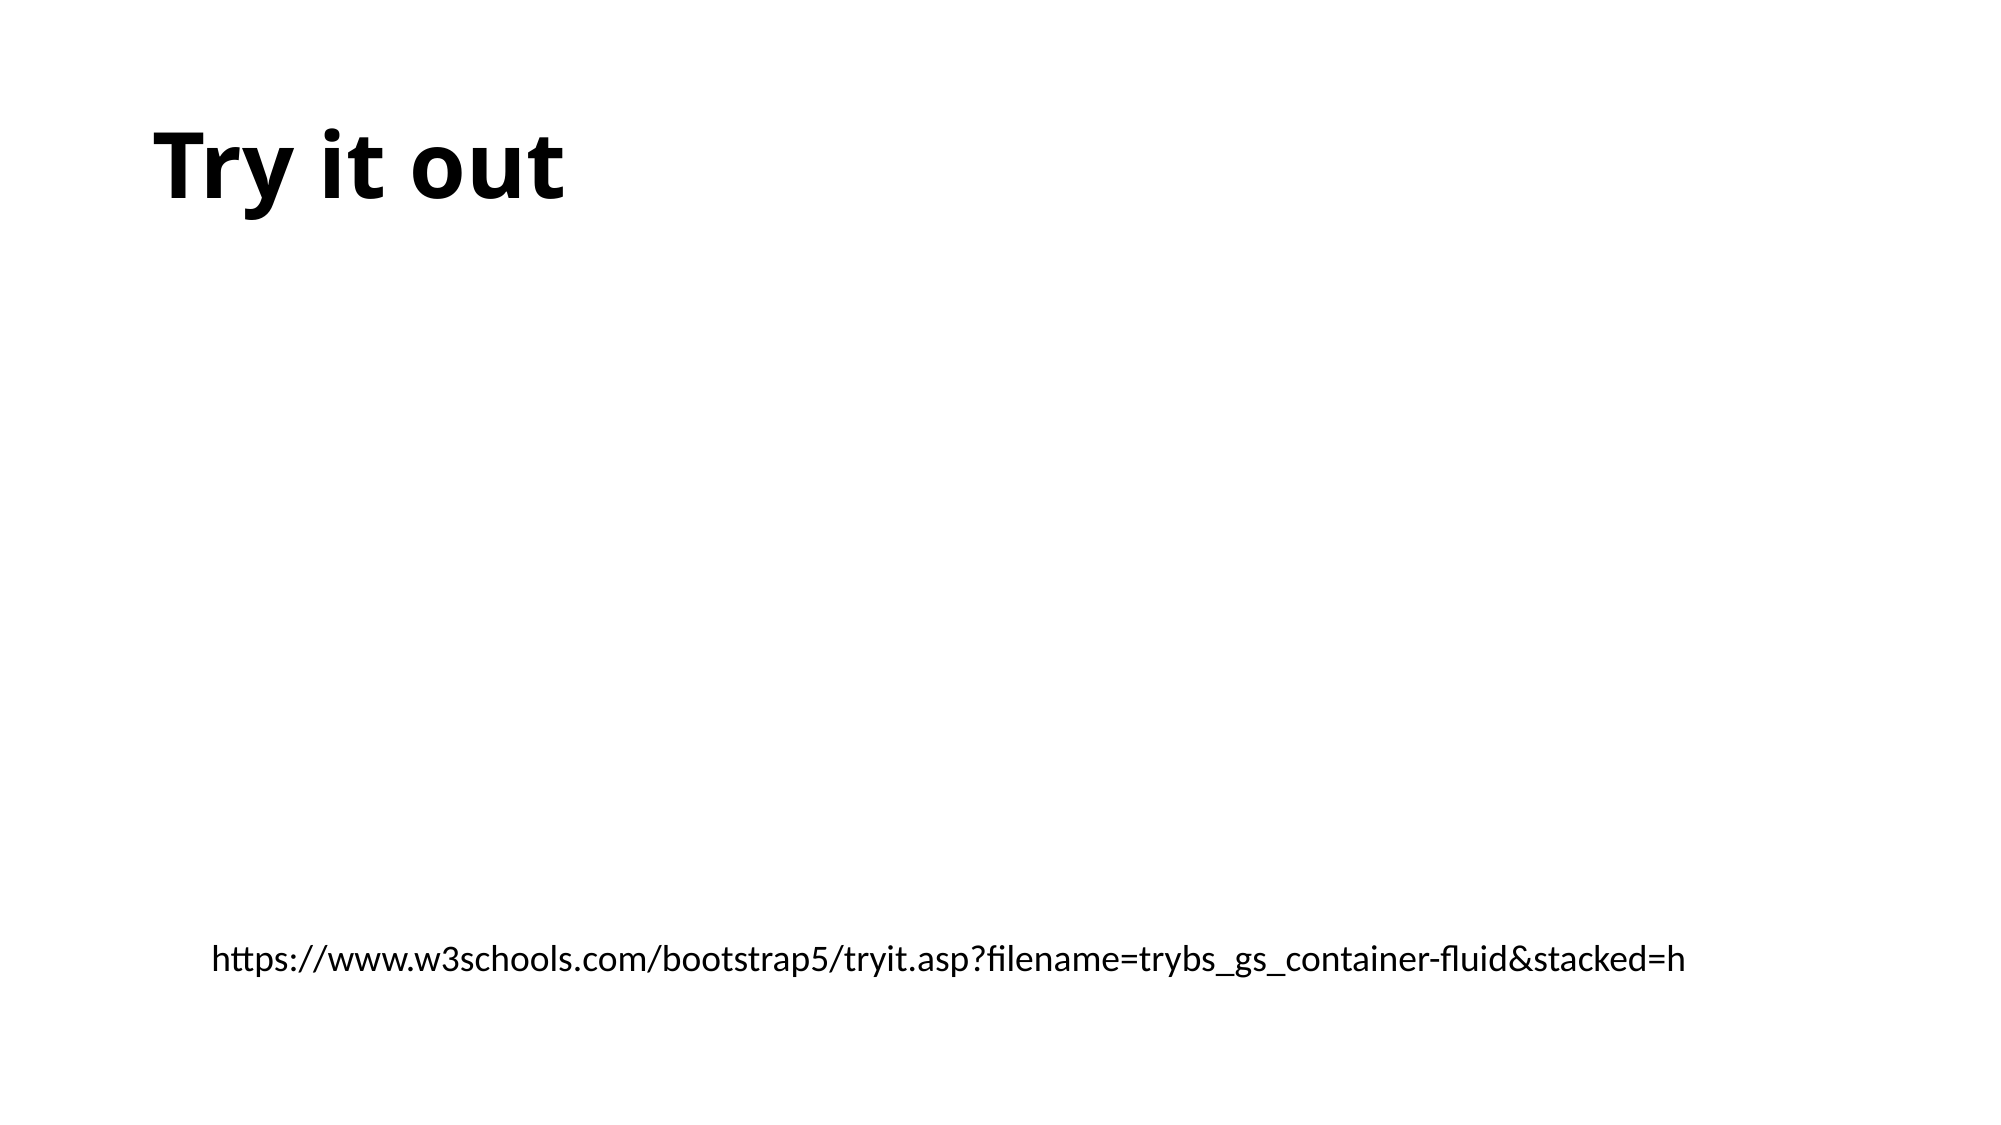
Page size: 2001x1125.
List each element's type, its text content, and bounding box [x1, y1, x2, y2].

text_box https://www.w3schools.com/bootstrap5/tryit.asp?filename=trybs_gs_container-fluid&stacked=h [196, 926, 1804, 986]
title Try it out [137, 59, 1863, 278]
